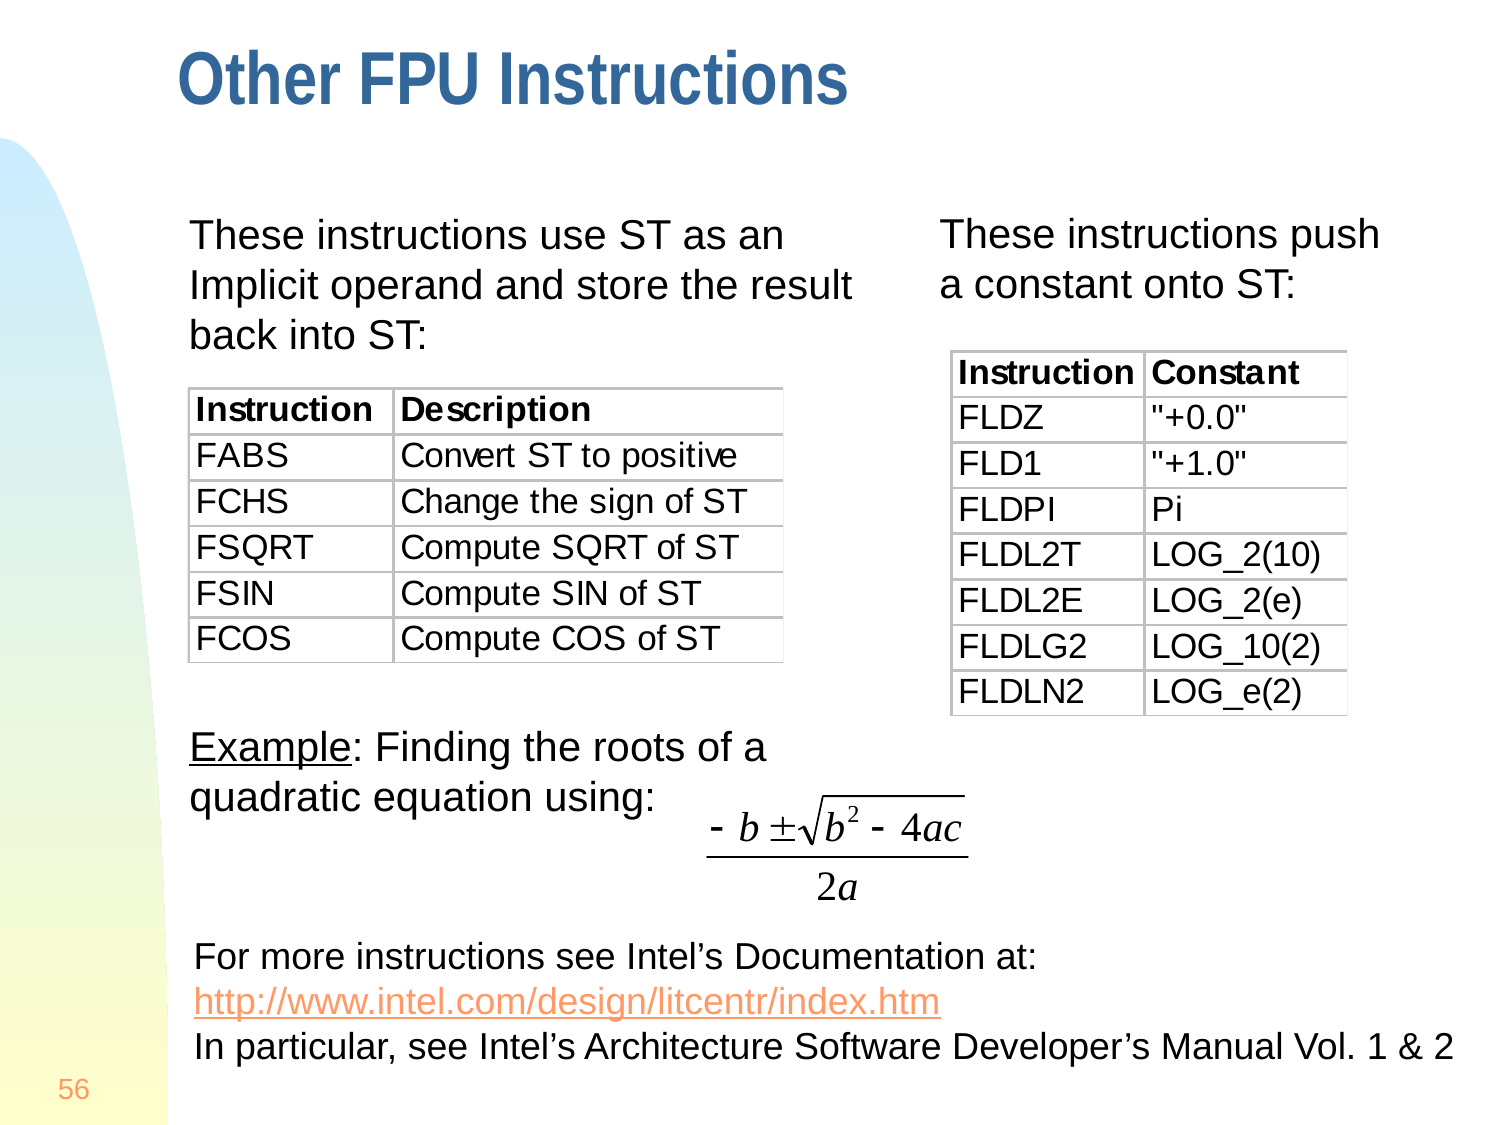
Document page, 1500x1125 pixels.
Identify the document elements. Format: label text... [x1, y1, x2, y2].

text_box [699, 787, 976, 910]
text_box These instructions use ST as an Implicit operand and store the result back into ST: [174, 200, 879, 365]
slide_number 56 [0, 1049, 106, 1125]
text_box These instructions push a constant onto ST: [924, 199, 1407, 315]
text_box For more instructions see Intel’s Documentation at: http://www.intel.com/design/litcentr/index.htm In particular, see Intel’s Architecture Software Developer’s Manual Vol. 1 & 2 [178, 924, 1471, 1075]
title Other FPU Instructions [162, 24, 1457, 147]
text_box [949, 349, 1351, 718]
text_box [187, 387, 787, 666]
text_box Example: Finding the roots of a quadratic equation using: [174, 712, 782, 828]
